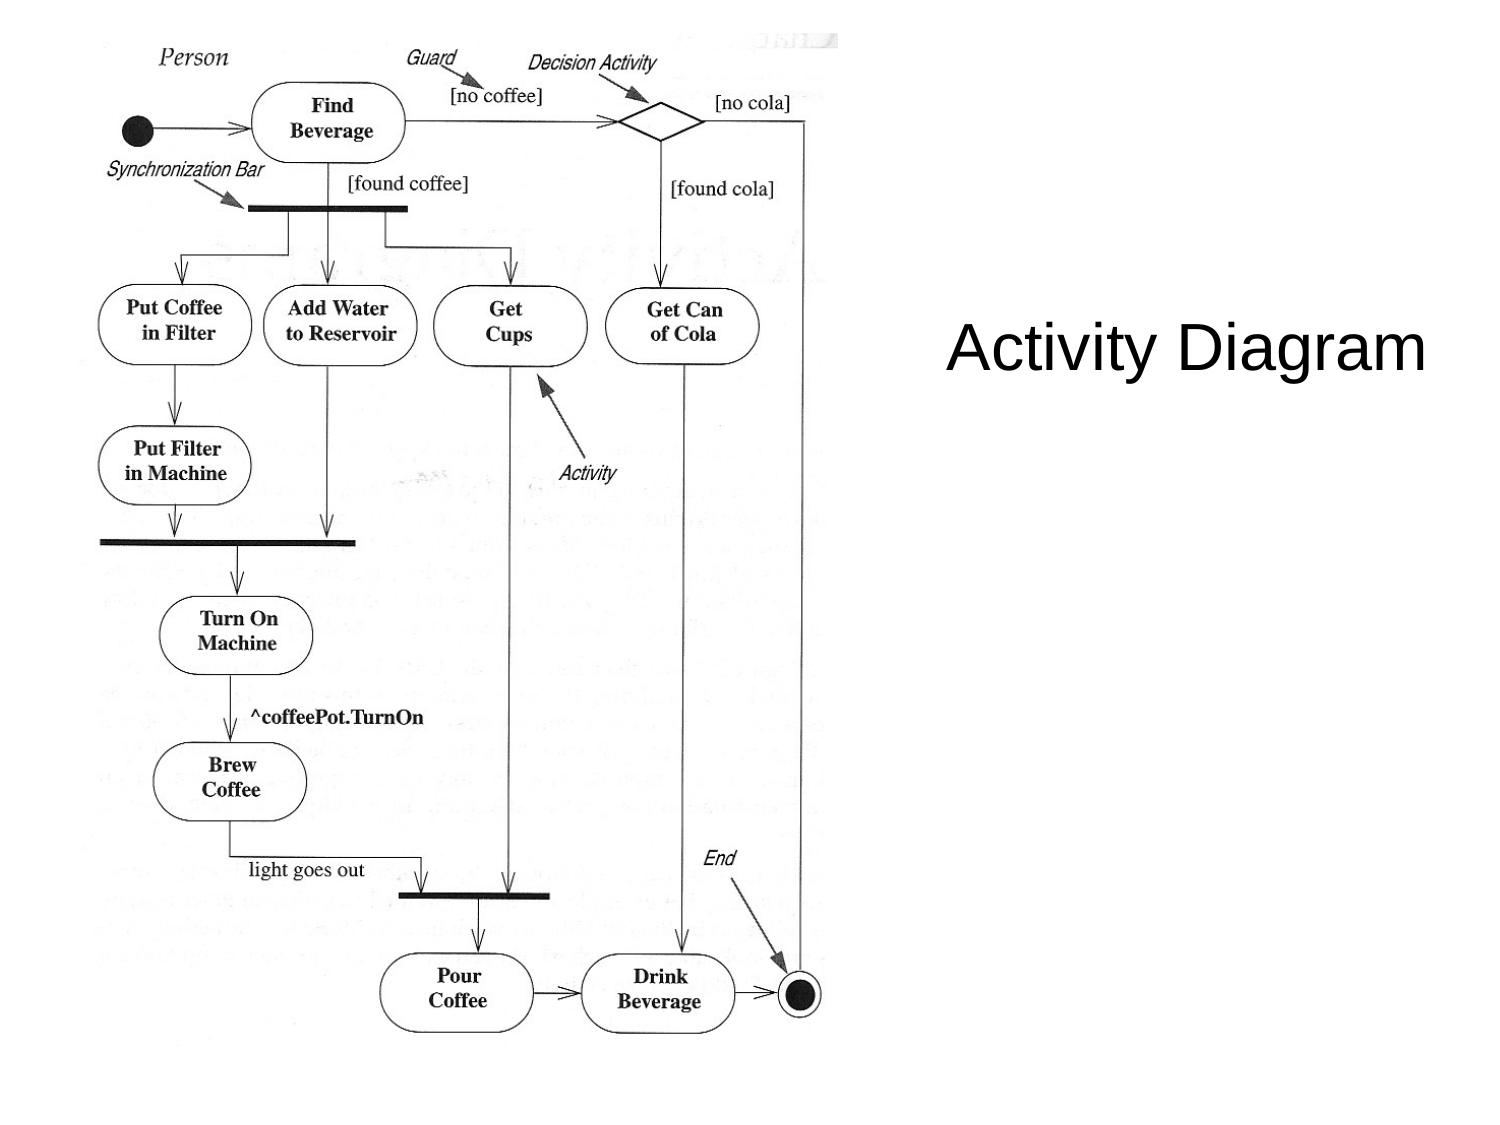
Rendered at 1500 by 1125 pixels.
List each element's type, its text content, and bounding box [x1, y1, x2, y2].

title Activity Diagram [841, 249, 1500, 438]
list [62, 32, 838, 1051]
